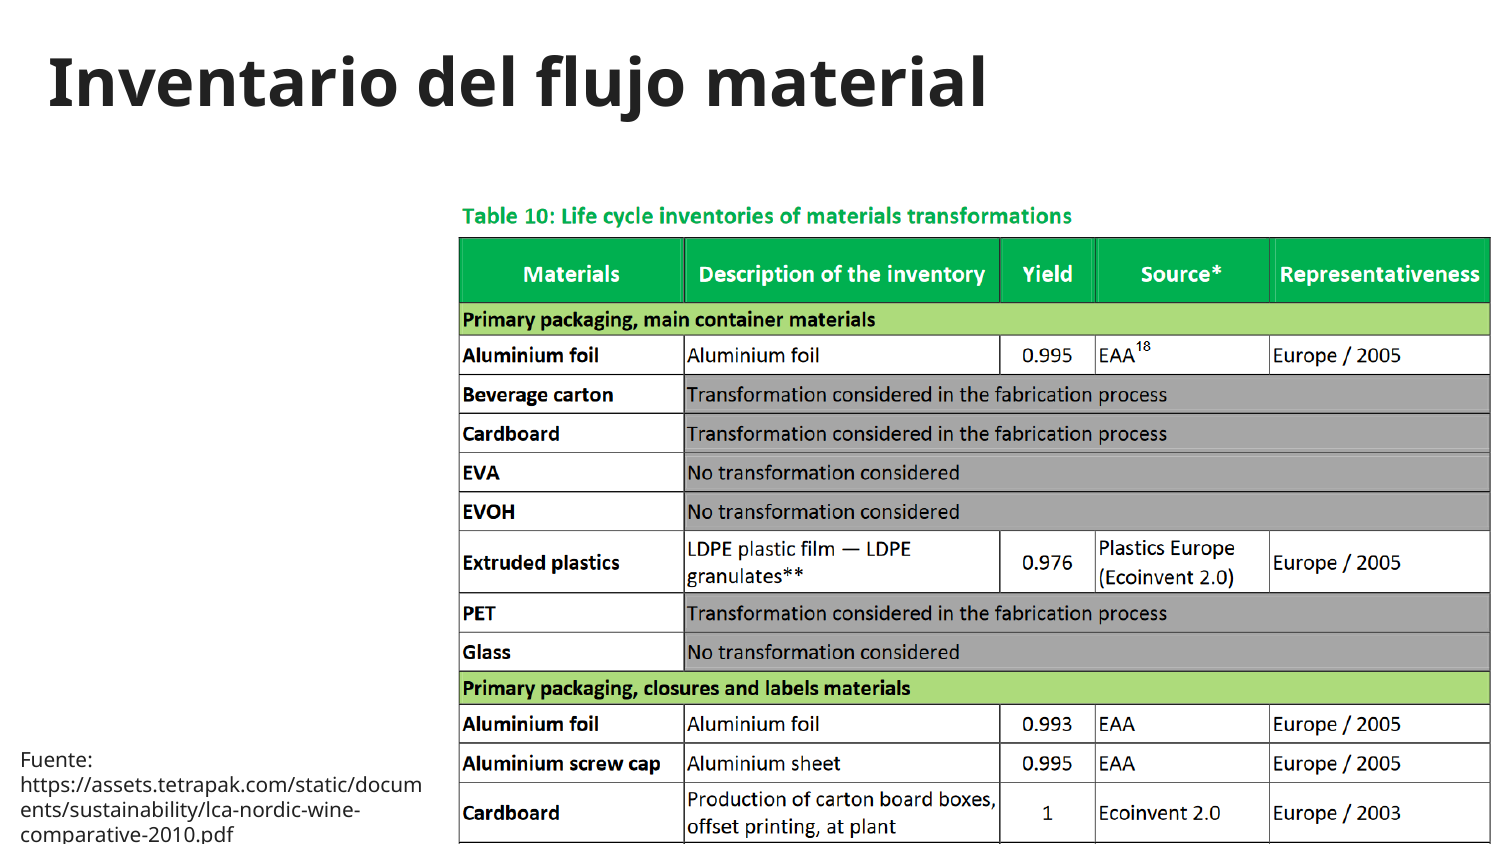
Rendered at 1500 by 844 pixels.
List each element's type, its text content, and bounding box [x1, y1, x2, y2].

title Inventario del flujo material [37, 38, 1088, 131]
picture [439, 180, 1500, 844]
slide_number Fuente: https://assets.tetrapak.com/static/documents/sustainability/lca-nordic-wine-comparative-2010.pdf [8, 774, 434, 820]
